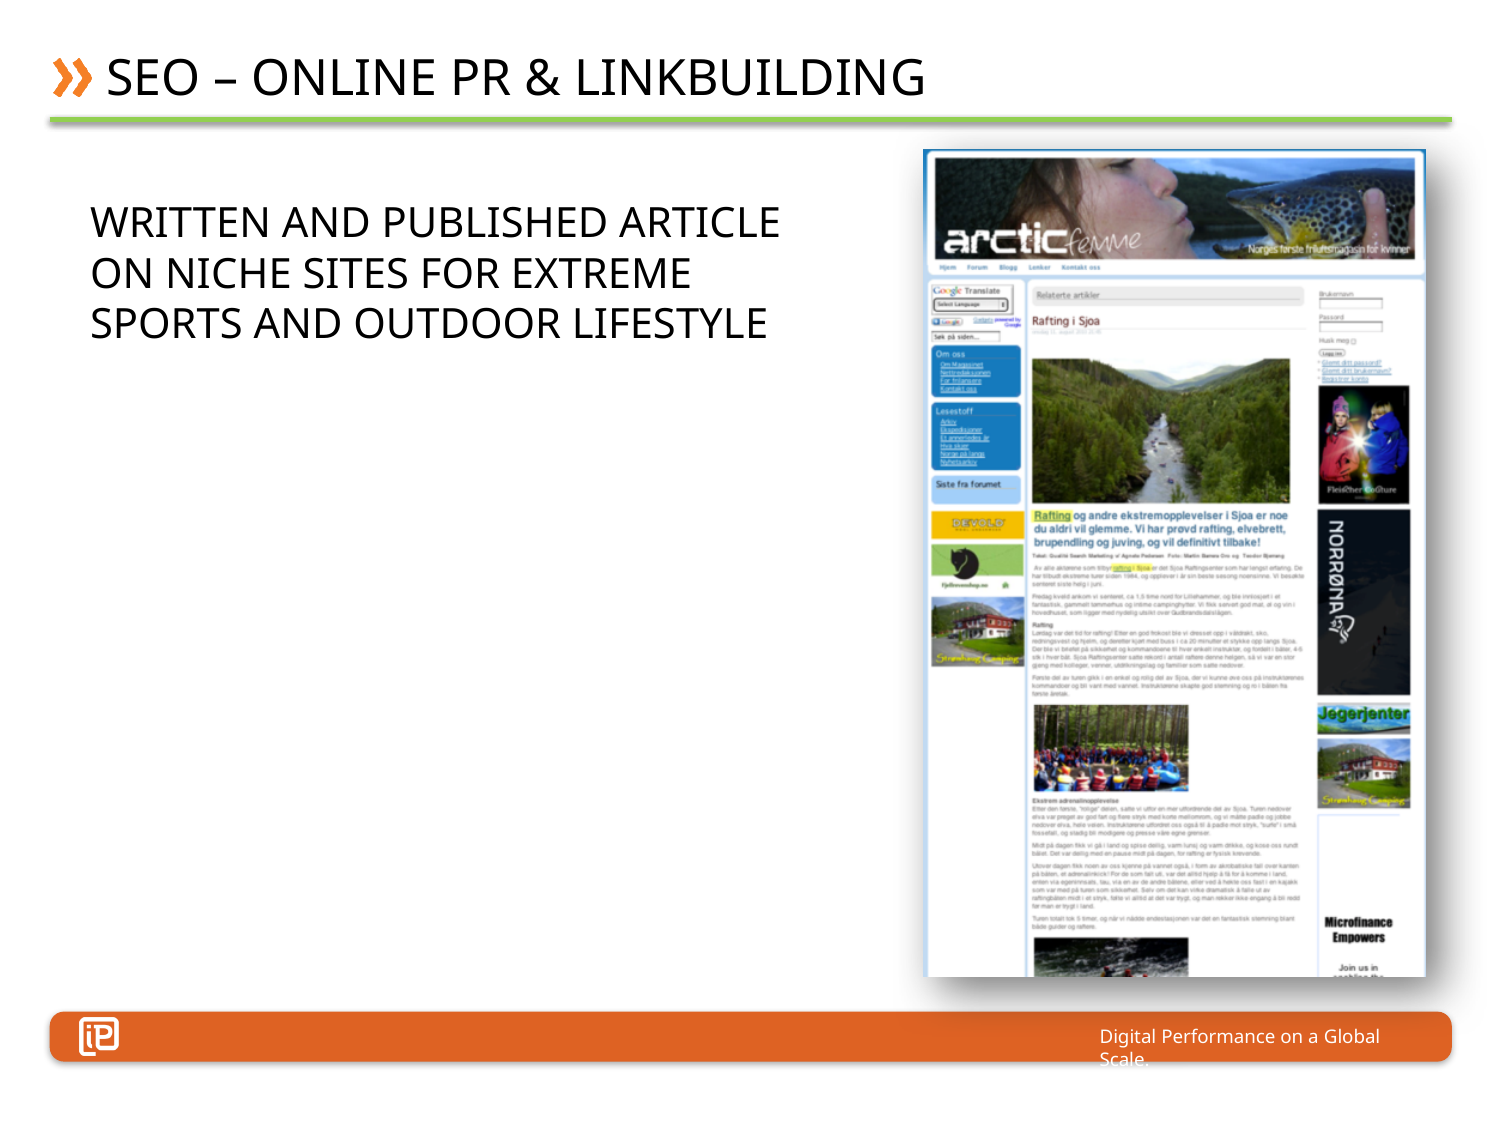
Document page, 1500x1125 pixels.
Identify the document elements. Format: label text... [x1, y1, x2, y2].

text_box SEO – Online PR & linkbuilding [91, 45, 1425, 120]
text_box [74, 282, 968, 1025]
title Written and published article on niche sites for Extreme sports and Outdoor lifestyle [75, 196, 870, 369]
picture [79, 1025, 122, 1056]
picture [922, 149, 1426, 977]
picture [53, 58, 91, 97]
